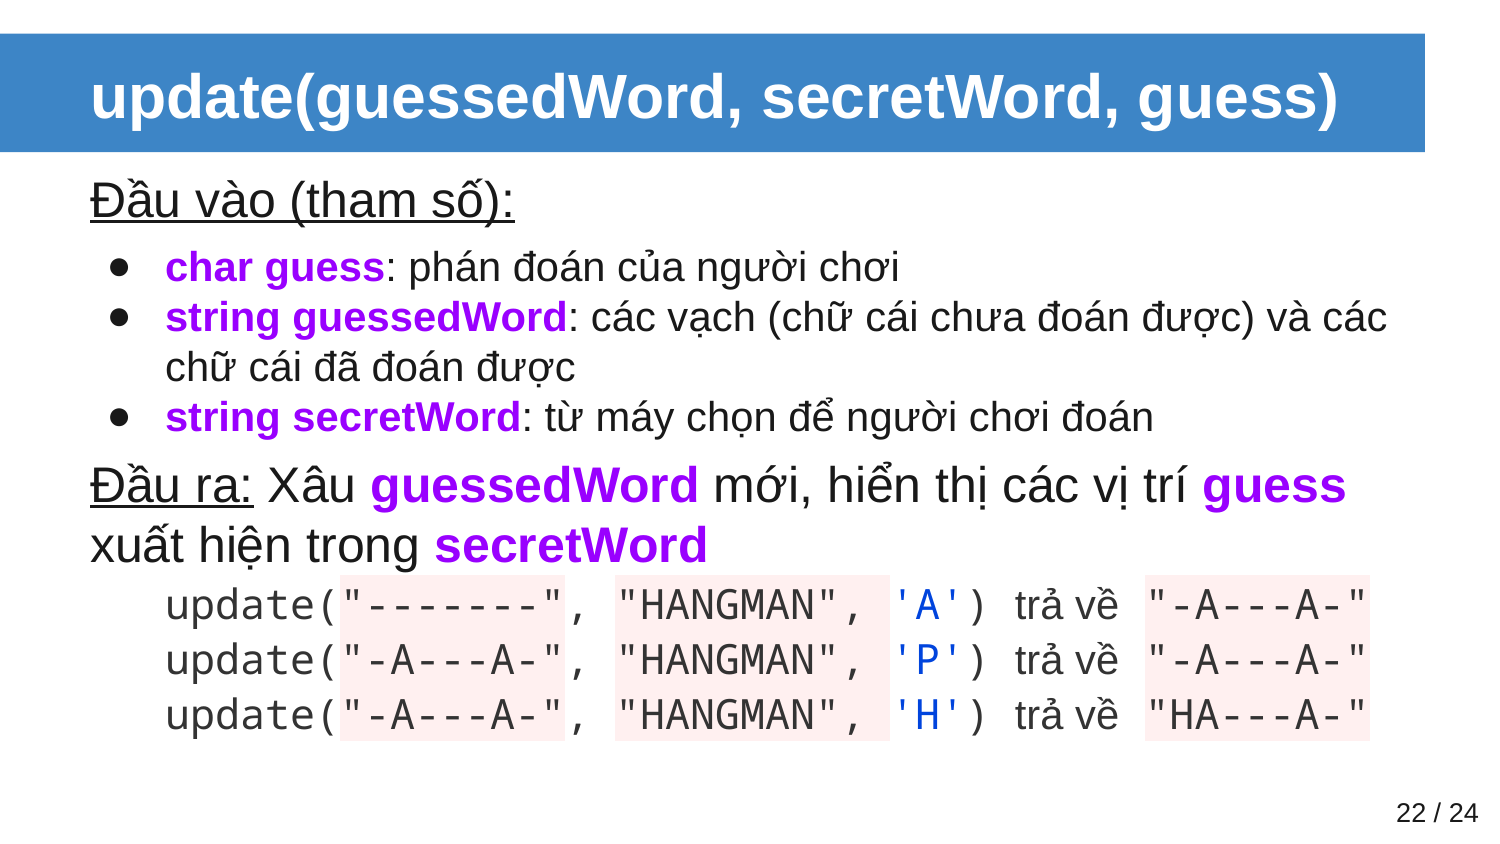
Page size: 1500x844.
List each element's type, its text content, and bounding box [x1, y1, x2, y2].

slide_number ‹#› / 24 [1314, 779, 1494, 844]
title update(guessedWord, secretWord, guess) [75, 33, 1425, 152]
list Đầu vào (tham số): char guess: phán đoán của người chơi string guessedWord: các vạch (chữ cái chưa đoán được) và các chữ cái đã đoán được string secretWord: từ máy chọn để người chơi đoán Đầu ra: Xâu guessedWord mới, hiển thị các vị trí guess xuất hiện trong secretWord update("-------", "HANGMAN", 'A') trả về "-A---A-" update("-A---A-", "HANGMAN", 'P') trả về "-A---A-" update("-A---A-", "HANGMAN", 'H') trả về "HA---A-" [75, 152, 1425, 808]
